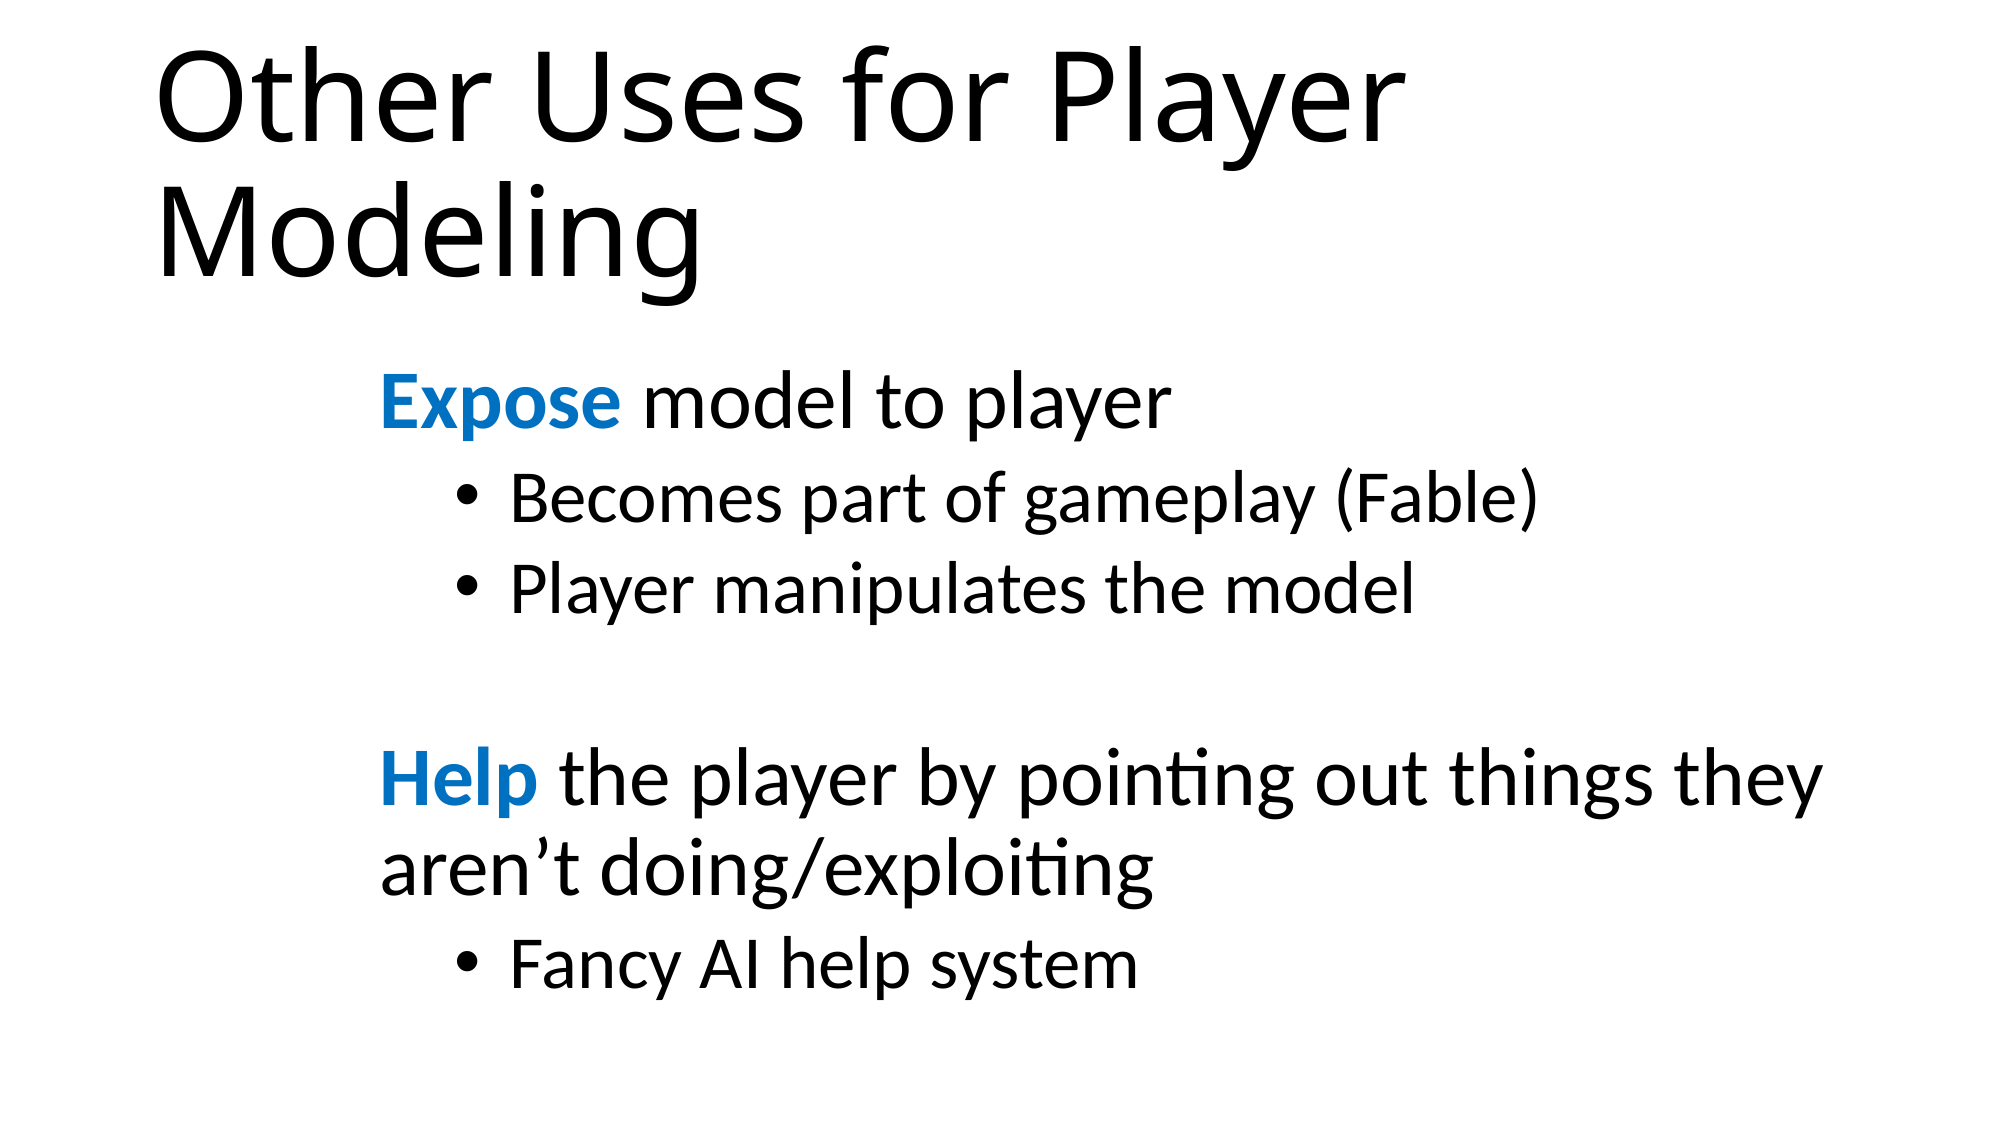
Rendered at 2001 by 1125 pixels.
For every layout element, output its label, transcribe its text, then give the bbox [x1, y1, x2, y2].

title Other Uses for Player Modeling [137, 59, 1863, 278]
list Expose model to player Becomes part of gameplay (Fable) Player manipulates the model Help the player by pointing out things they aren’t doing/exploiting Fancy AI help system [364, 349, 1863, 1041]
